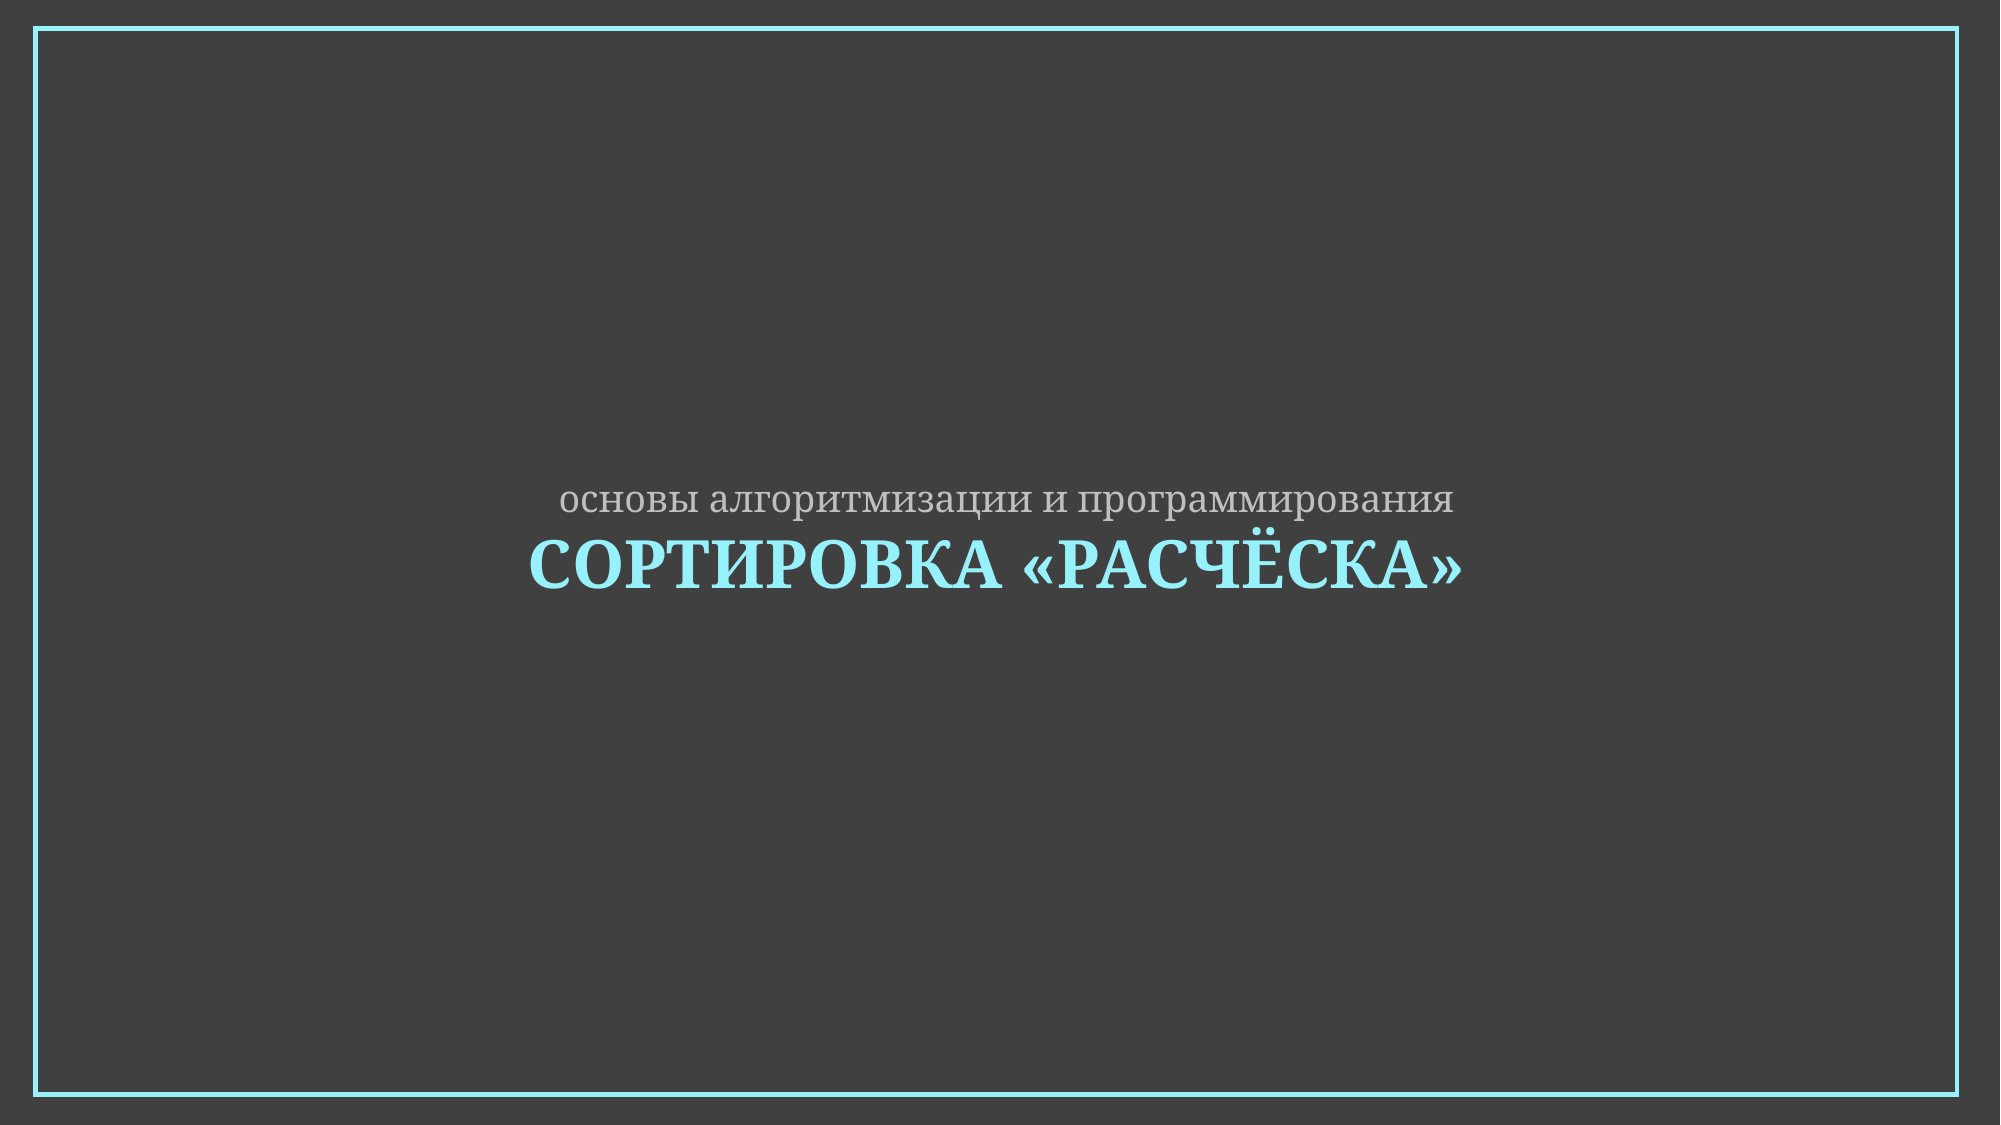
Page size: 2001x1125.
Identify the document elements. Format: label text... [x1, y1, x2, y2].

text_box основы алгоритмизации и программирования [543, 467, 1470, 527]
text_box СОРТИРОВКА «РАСЧЁСКА» [35, 27, 1958, 1095]
